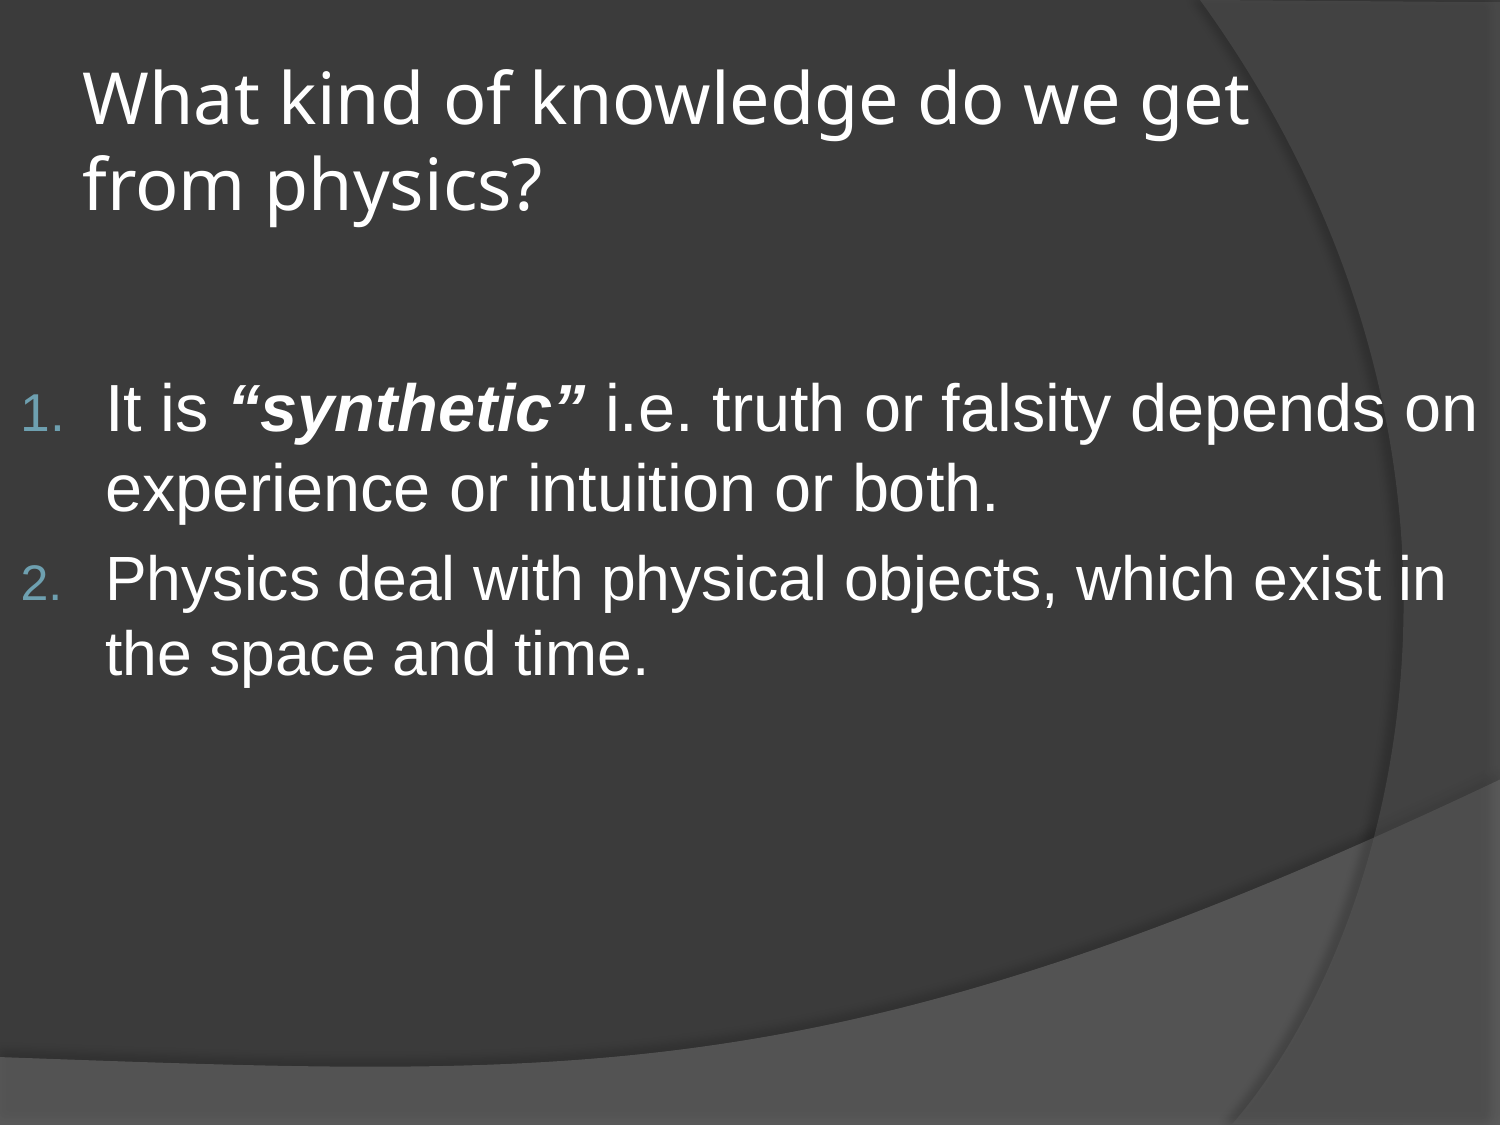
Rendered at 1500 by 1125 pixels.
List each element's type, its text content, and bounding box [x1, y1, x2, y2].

title What kind of knowledge do we get from physics? [75, 45, 1300, 233]
list It is “synthetic” i.e. truth or falsity depends on experience or intuition or both. Physics deal with physical objects, which exist in the space and time. [0, 269, 1500, 1125]
